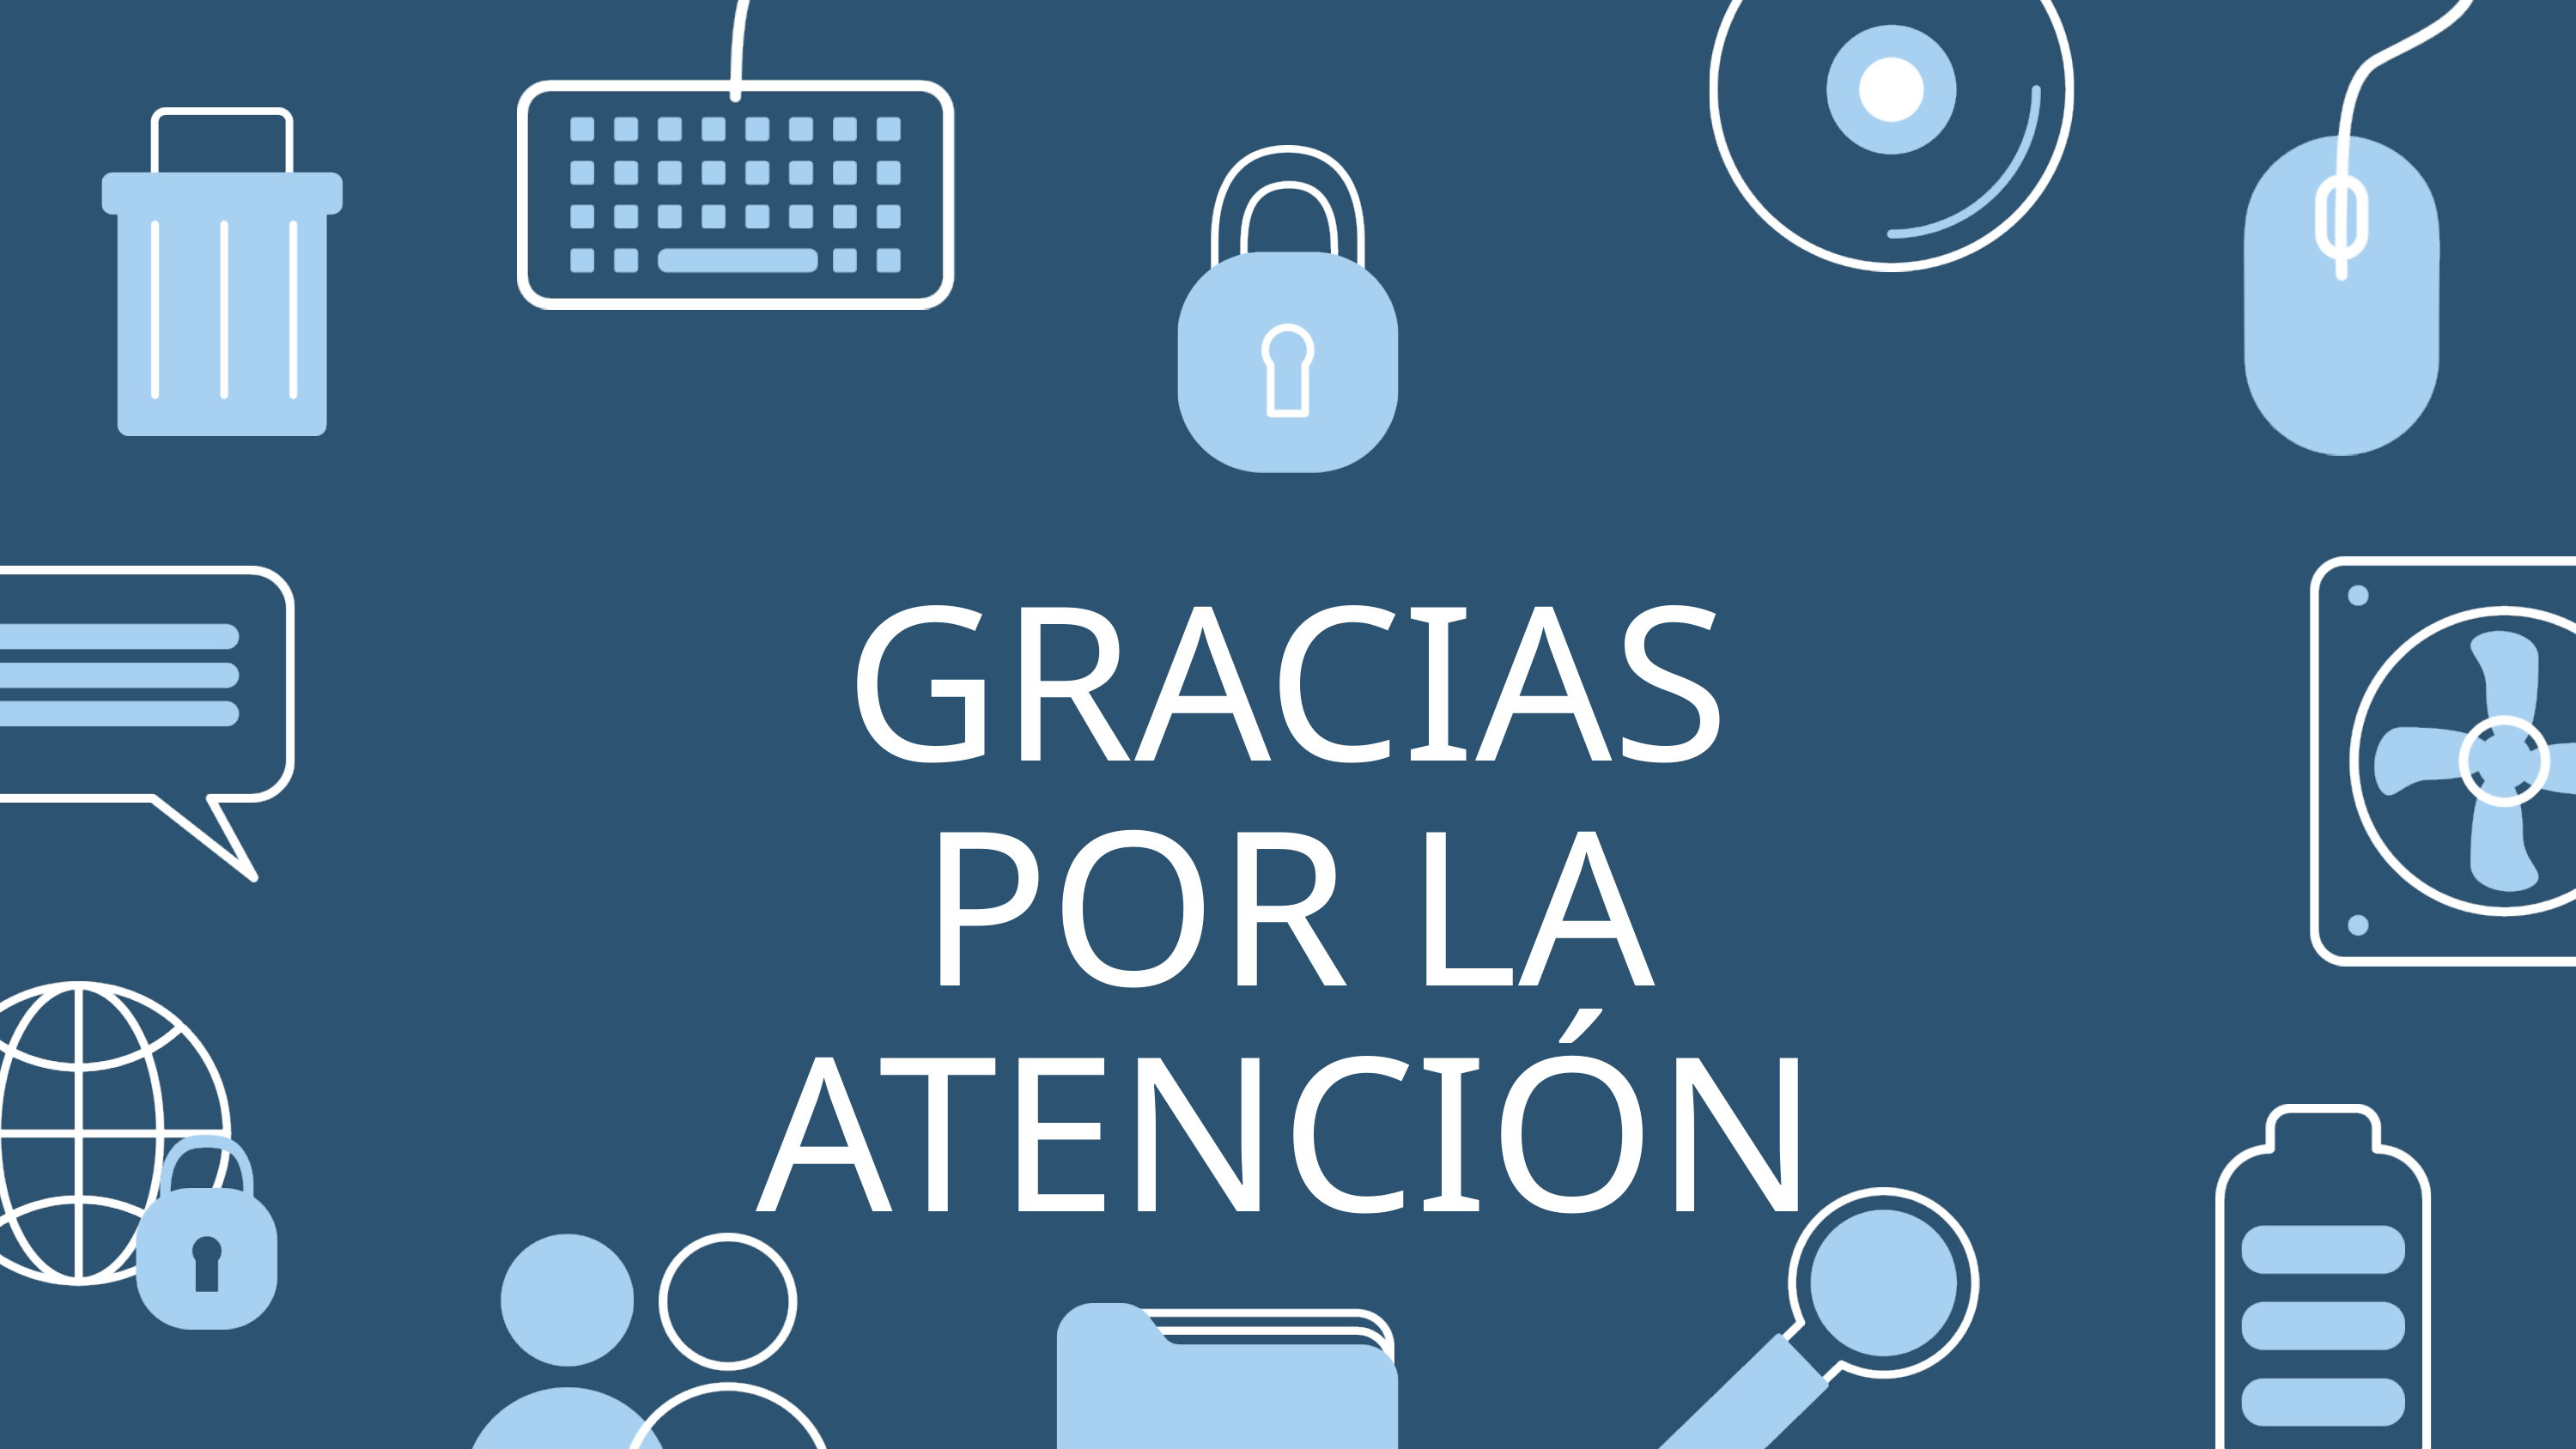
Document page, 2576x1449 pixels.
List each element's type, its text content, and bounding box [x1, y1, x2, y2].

text_box [0, 566, 295, 882]
text_box [1177, 145, 1399, 473]
text_box [2310, 556, 2576, 967]
text_box [1709, 0, 2075, 272]
text_box [1633, 1187, 1980, 1449]
text_box [464, 1233, 835, 1449]
text_box [1056, 1303, 1399, 1449]
text_box [517, 0, 956, 310]
text_box [0, 981, 278, 1330]
text_box [2242, 0, 2480, 456]
text_box [101, 107, 343, 436]
text_box GRACIAS POR LA ATENCIÓN [604, 578, 1972, 1255]
text_box [2215, 1104, 2432, 1449]
